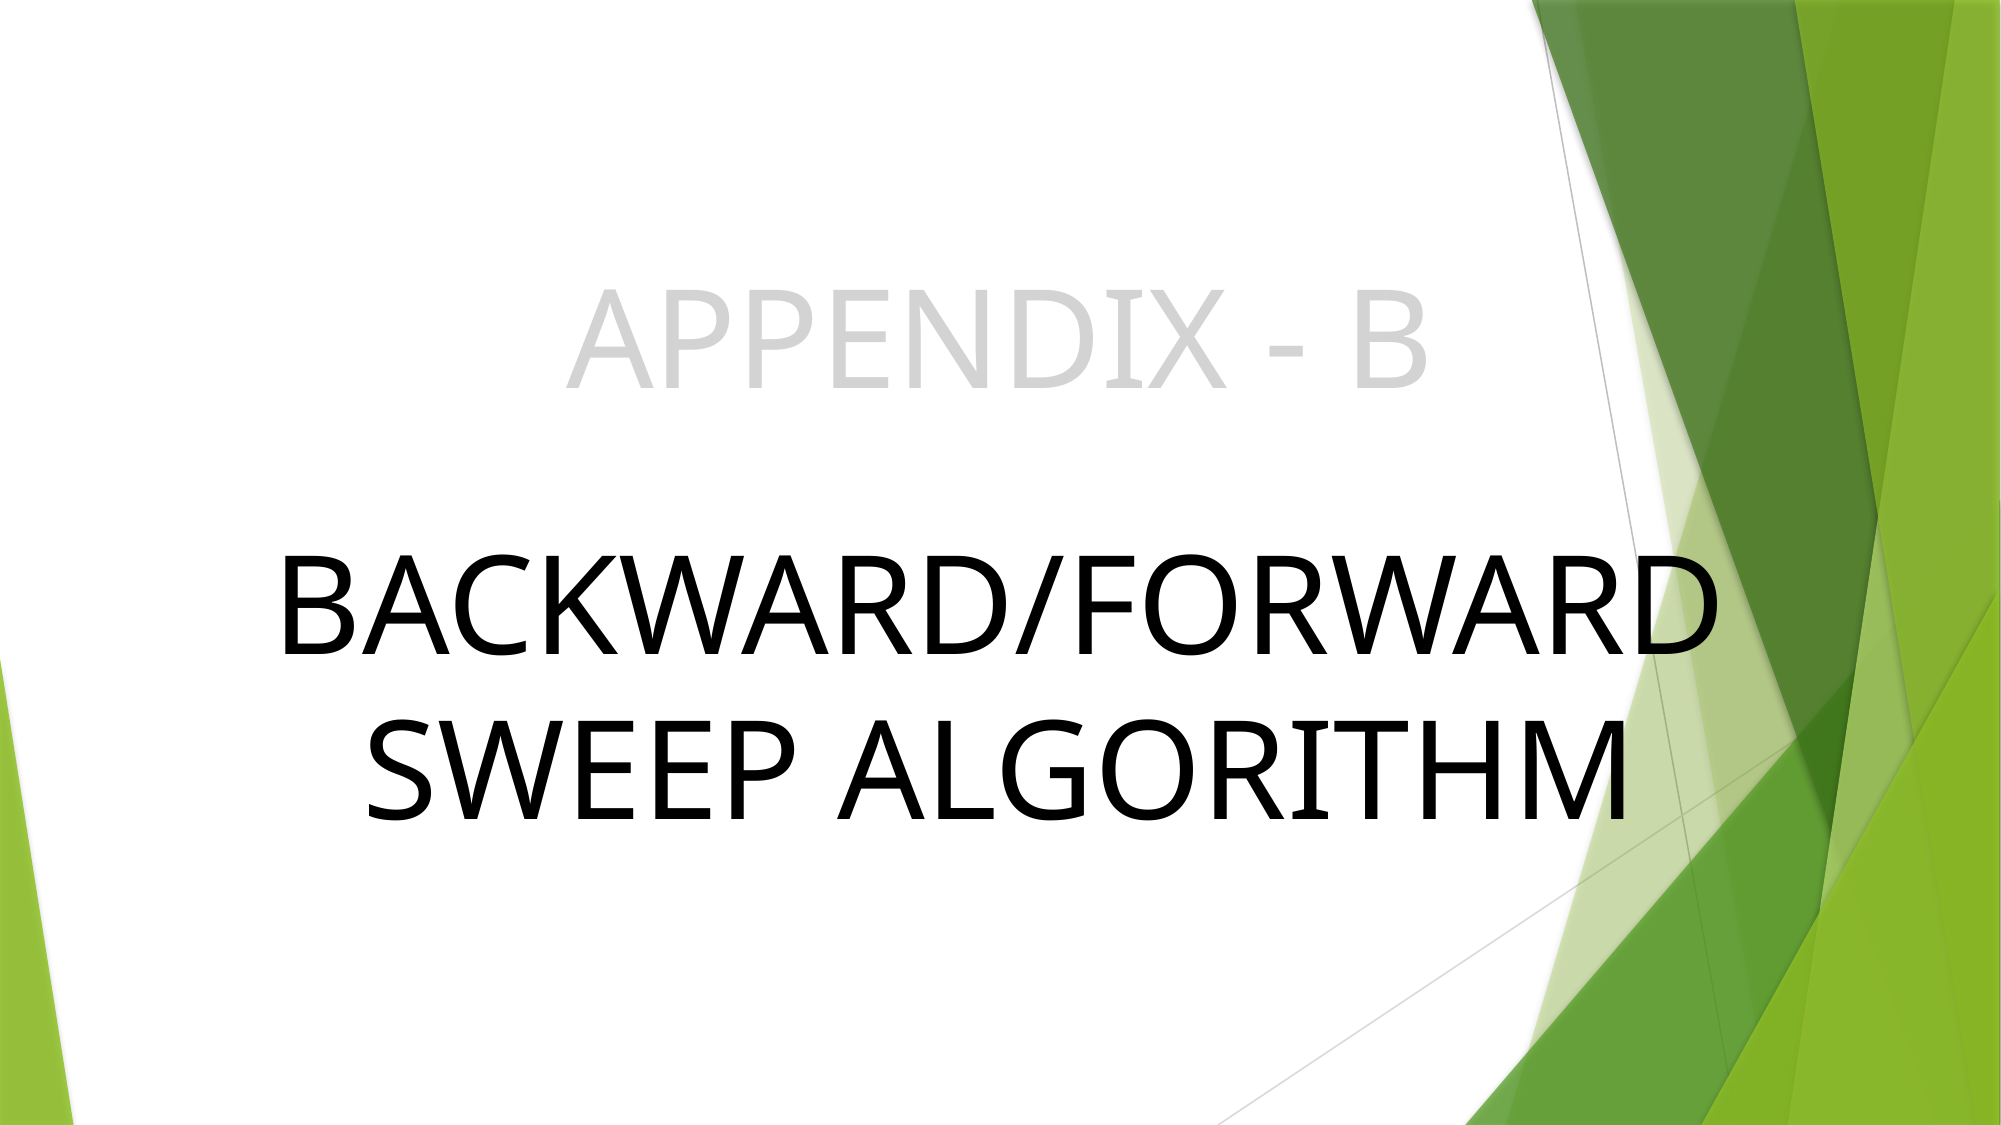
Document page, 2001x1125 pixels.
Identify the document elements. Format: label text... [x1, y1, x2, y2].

text_box APPENDIX - B [0, 244, 2000, 424]
text_box BACKWARD/FORWARD SWEEP ALGORITHM [0, 509, 2000, 854]
